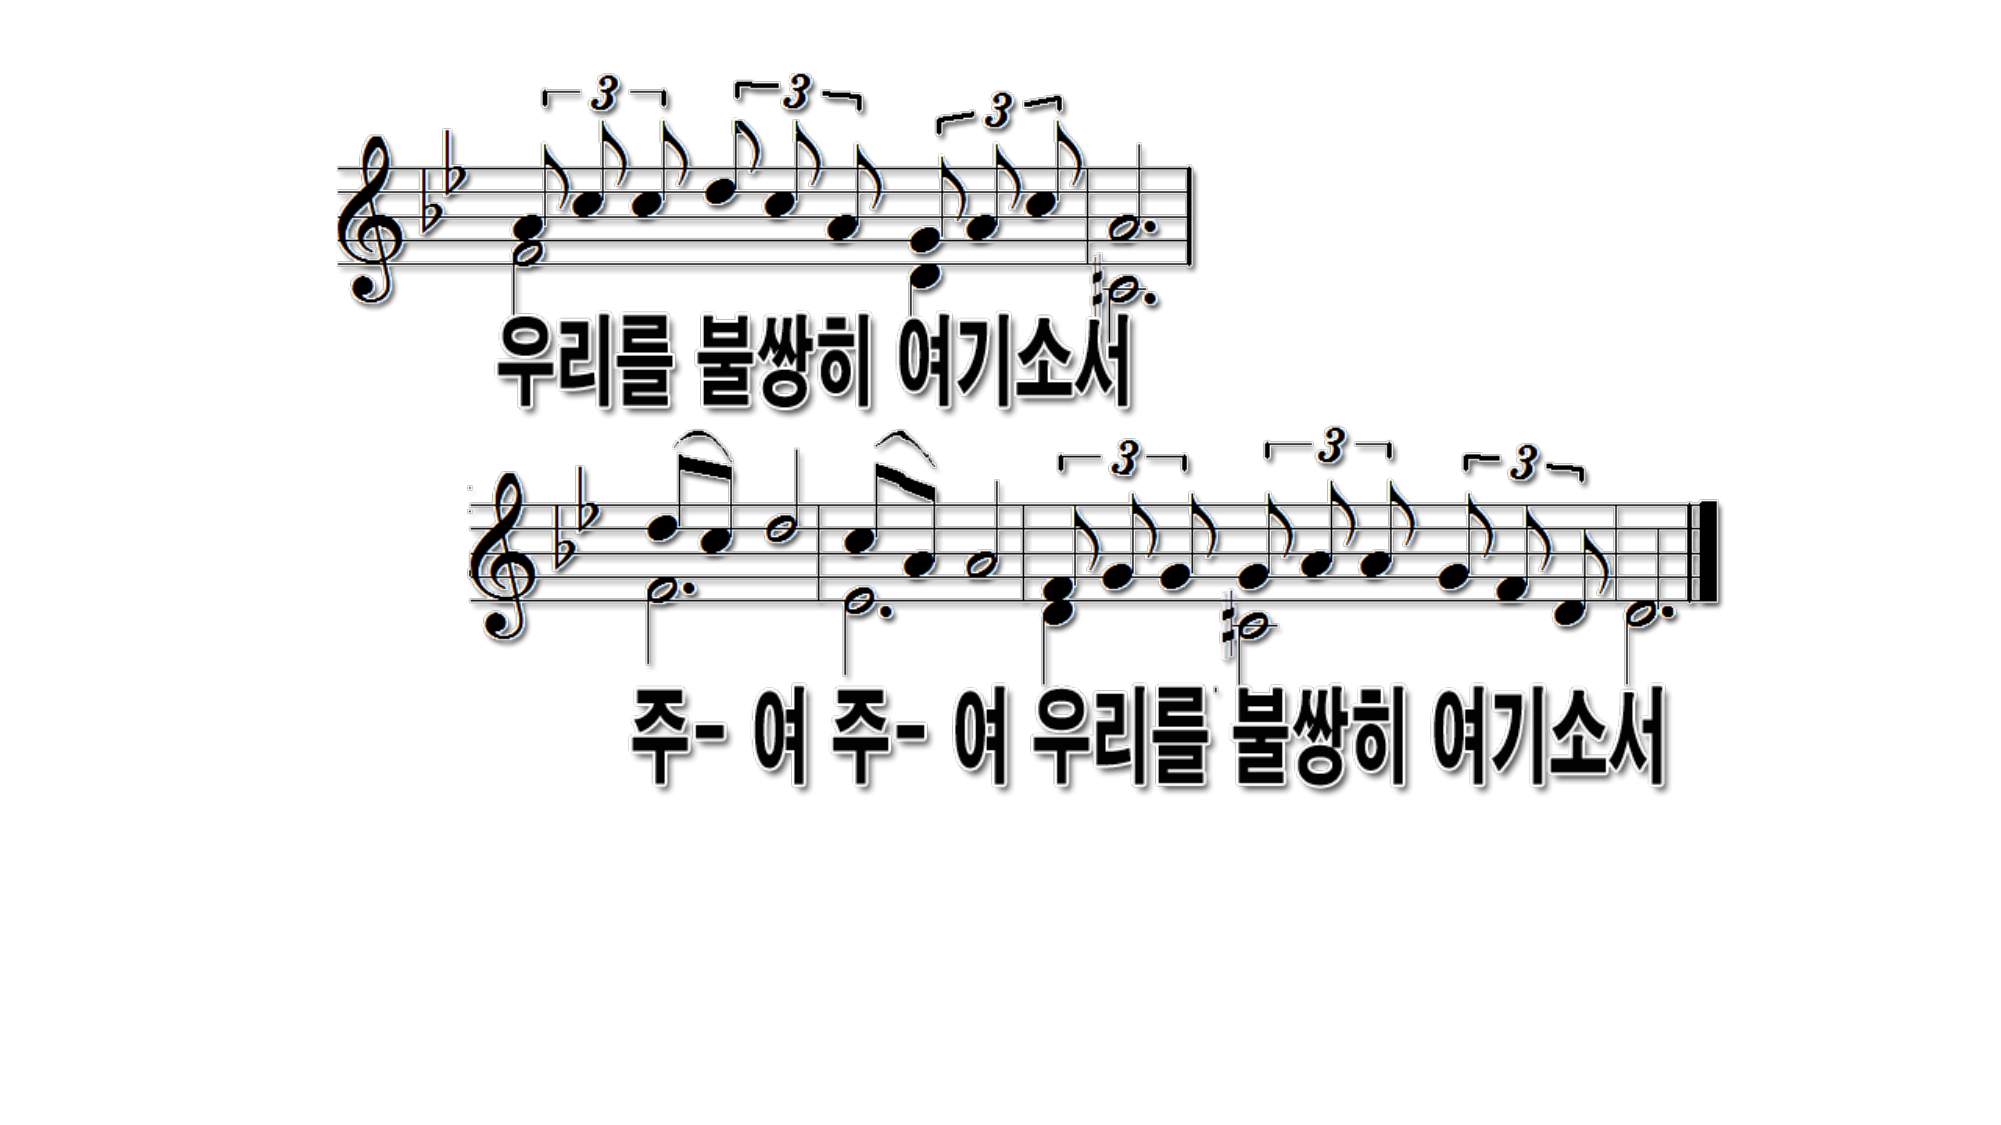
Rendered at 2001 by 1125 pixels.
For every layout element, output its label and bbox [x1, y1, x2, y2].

picture [249, 0, 1750, 835]
